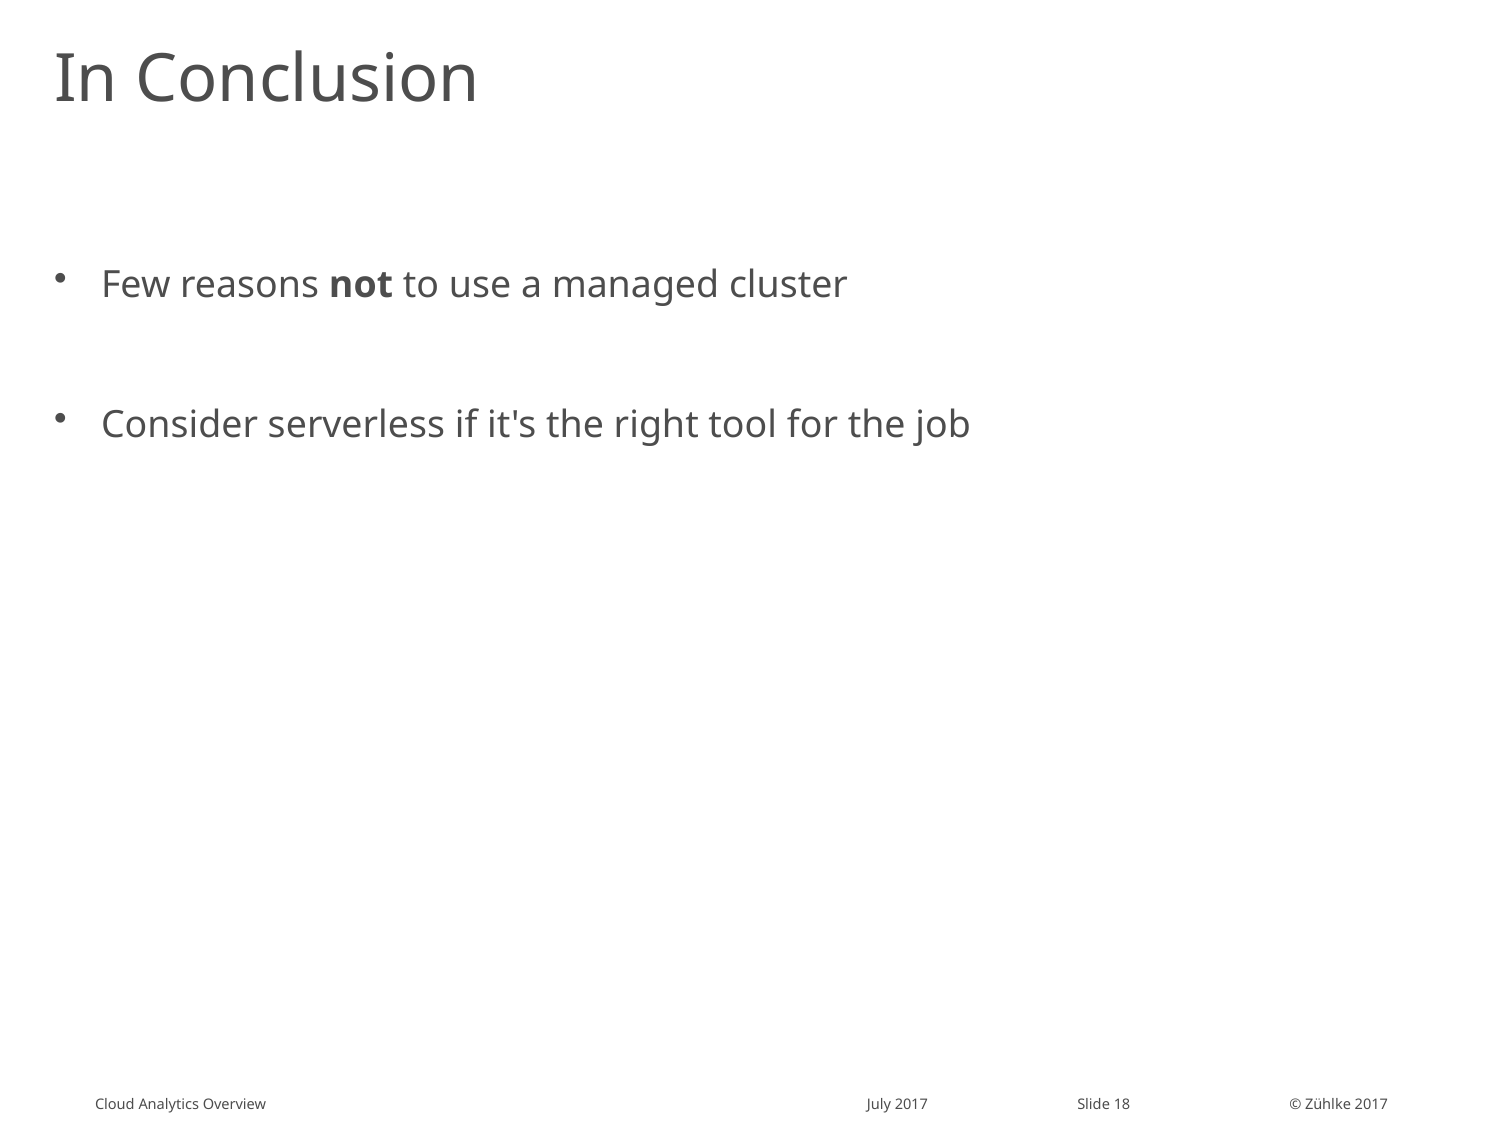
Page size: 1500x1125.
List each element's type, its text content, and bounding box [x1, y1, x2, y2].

title In Conclusion [54, 39, 1123, 157]
footer Cloud Analytics Overview [95, 1094, 844, 1113]
list Few reasons not to use a managed cluster Consider serverless if it's the right tool for the job [54, 192, 1450, 1010]
slide_number Slide 18 [1077, 1094, 1265, 1113]
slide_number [866, 1094, 1054, 1113]
